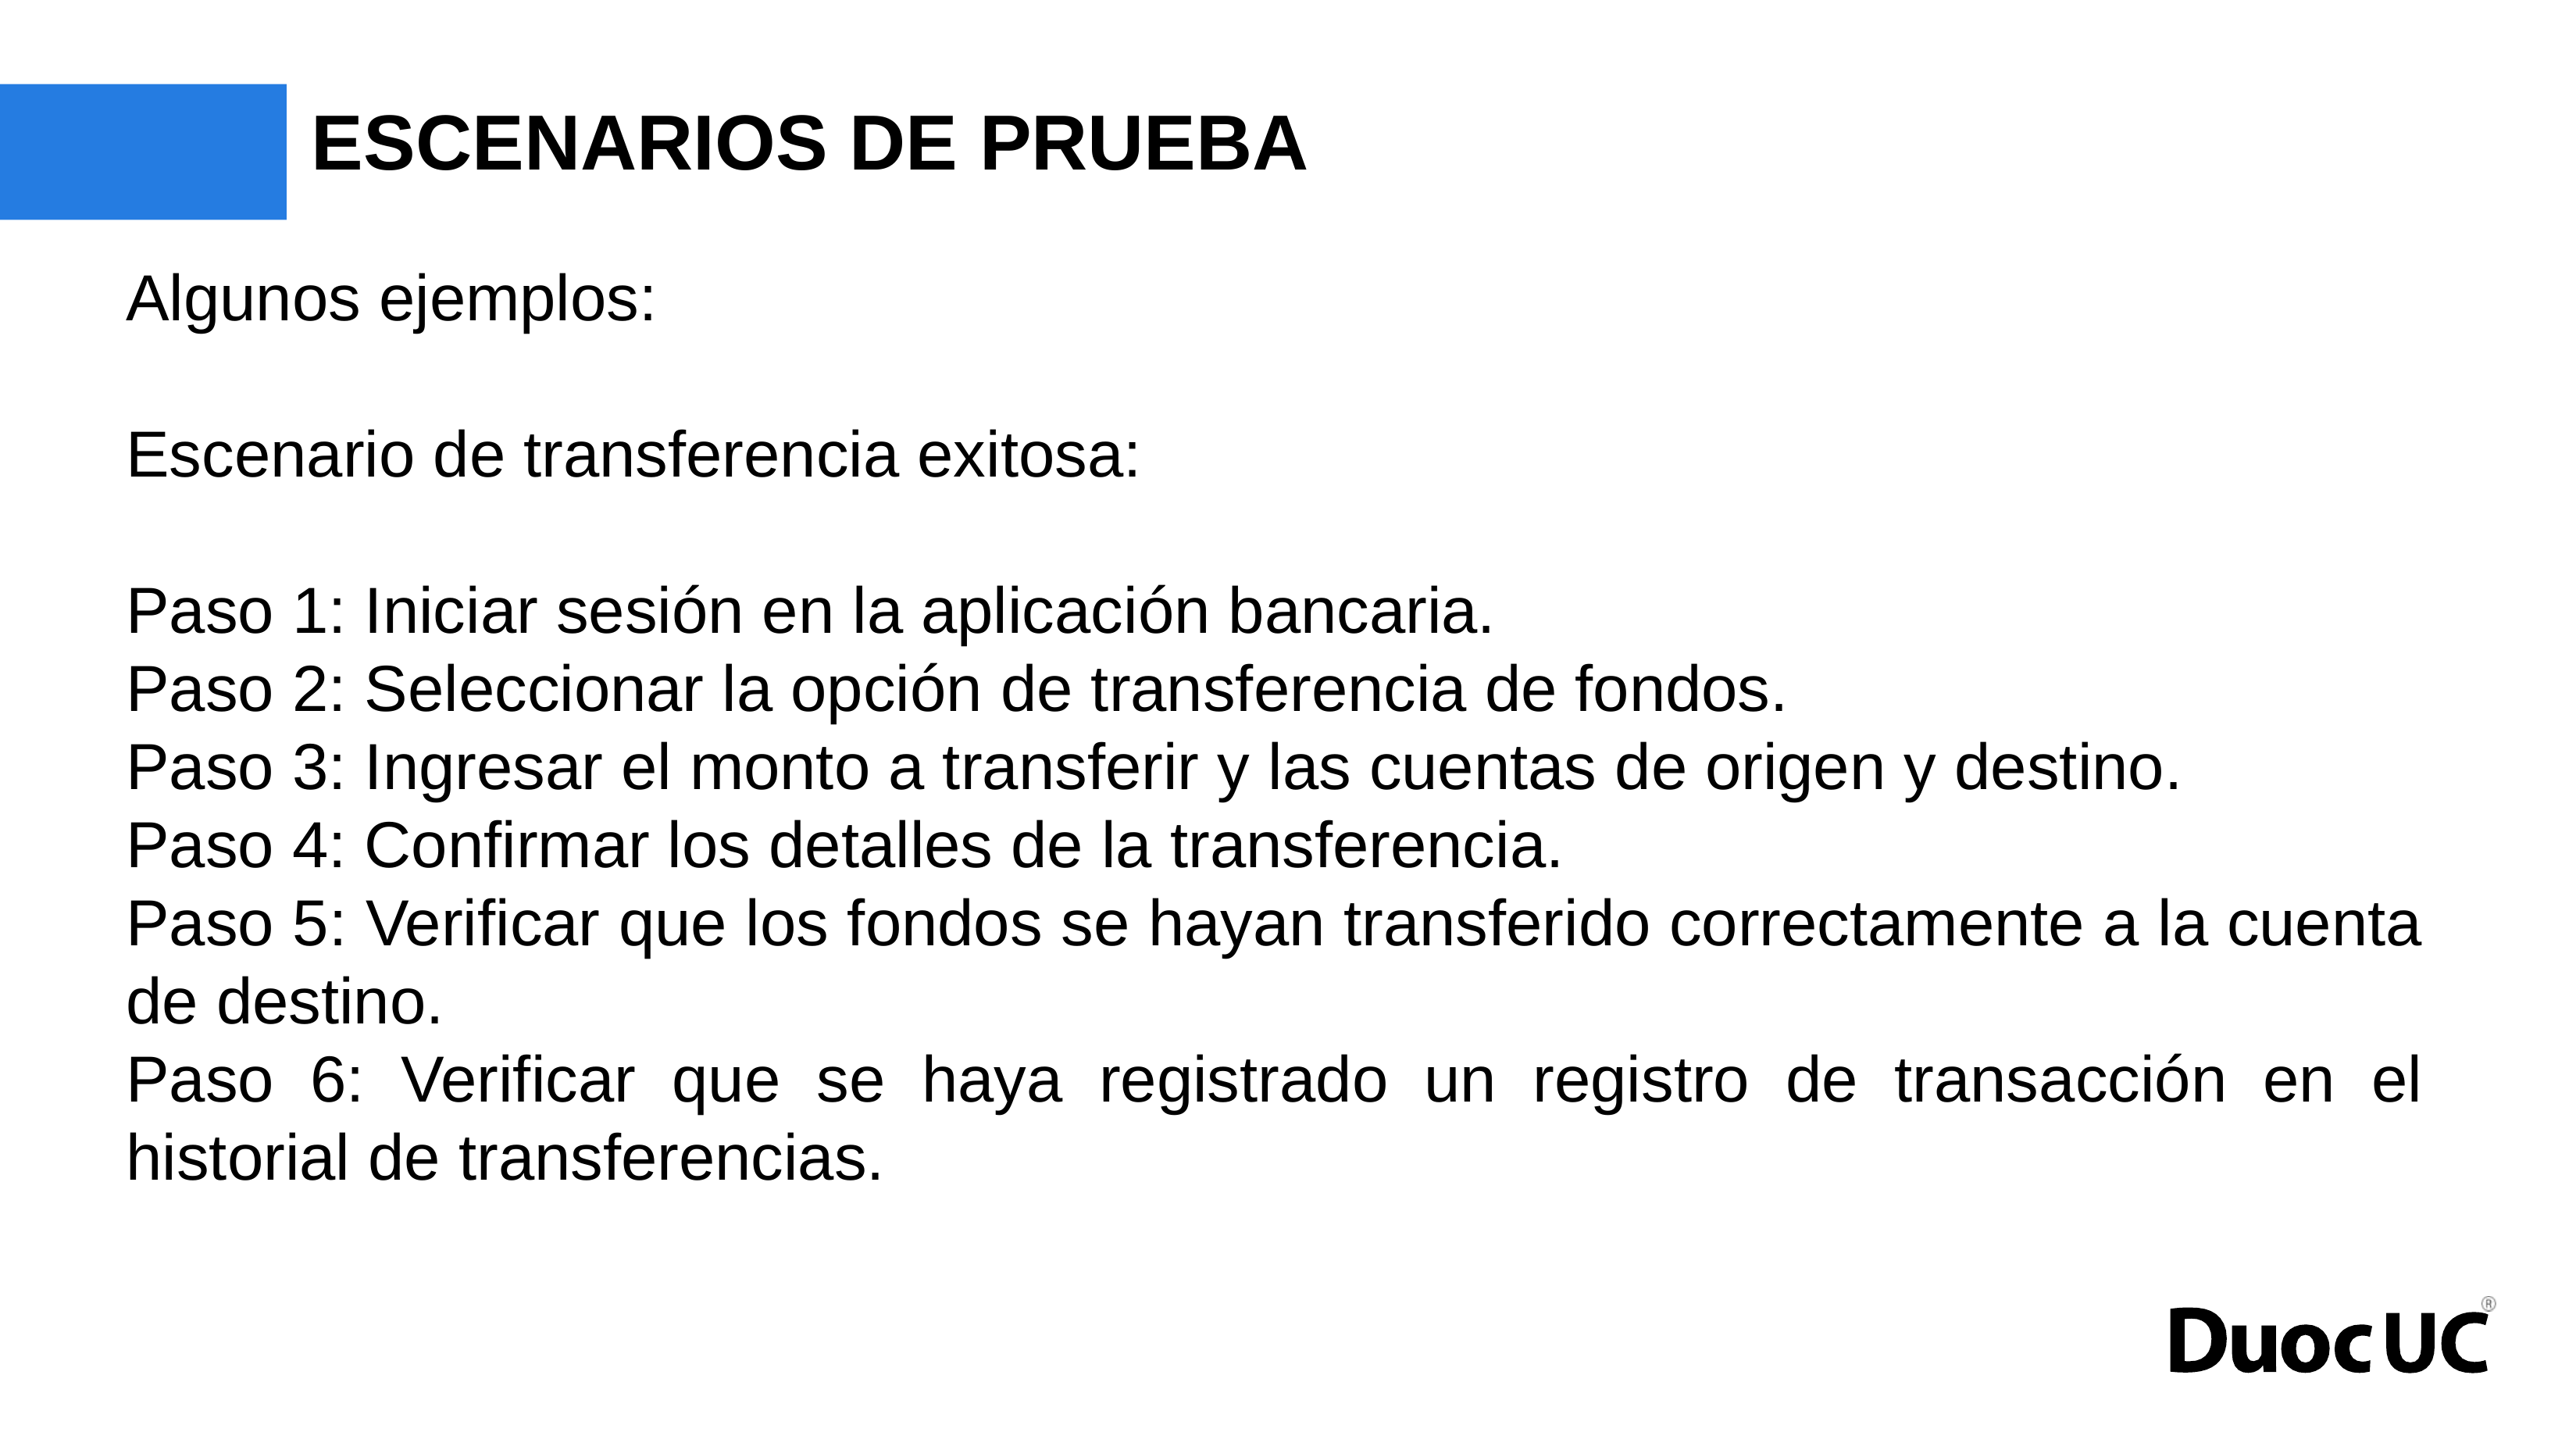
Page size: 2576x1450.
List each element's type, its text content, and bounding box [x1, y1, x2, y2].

title ESCENARIOS DE PRUEBA [311, 91, 2489, 187]
text_box Algunos ejemplos: Escenario de transferencia exitosa: Paso 1: Iniciar sesión en la aplicación bancaria. Paso 2: Seleccionar la opción de transferencia de fondos. Paso 3: Ingresar el monto a transferir y las cuentas de origen y destino. Paso 4: Confirmar los detalles de la transferencia. Paso 5: Verificar que los fondos se hayan transferido correctamente a la cuenta de destino. Paso 6: Verificar que se haya registrado un registro de transacción en el historial de transferencias. [126, 255, 2424, 1194]
picture [2481, 1296, 2496, 1312]
